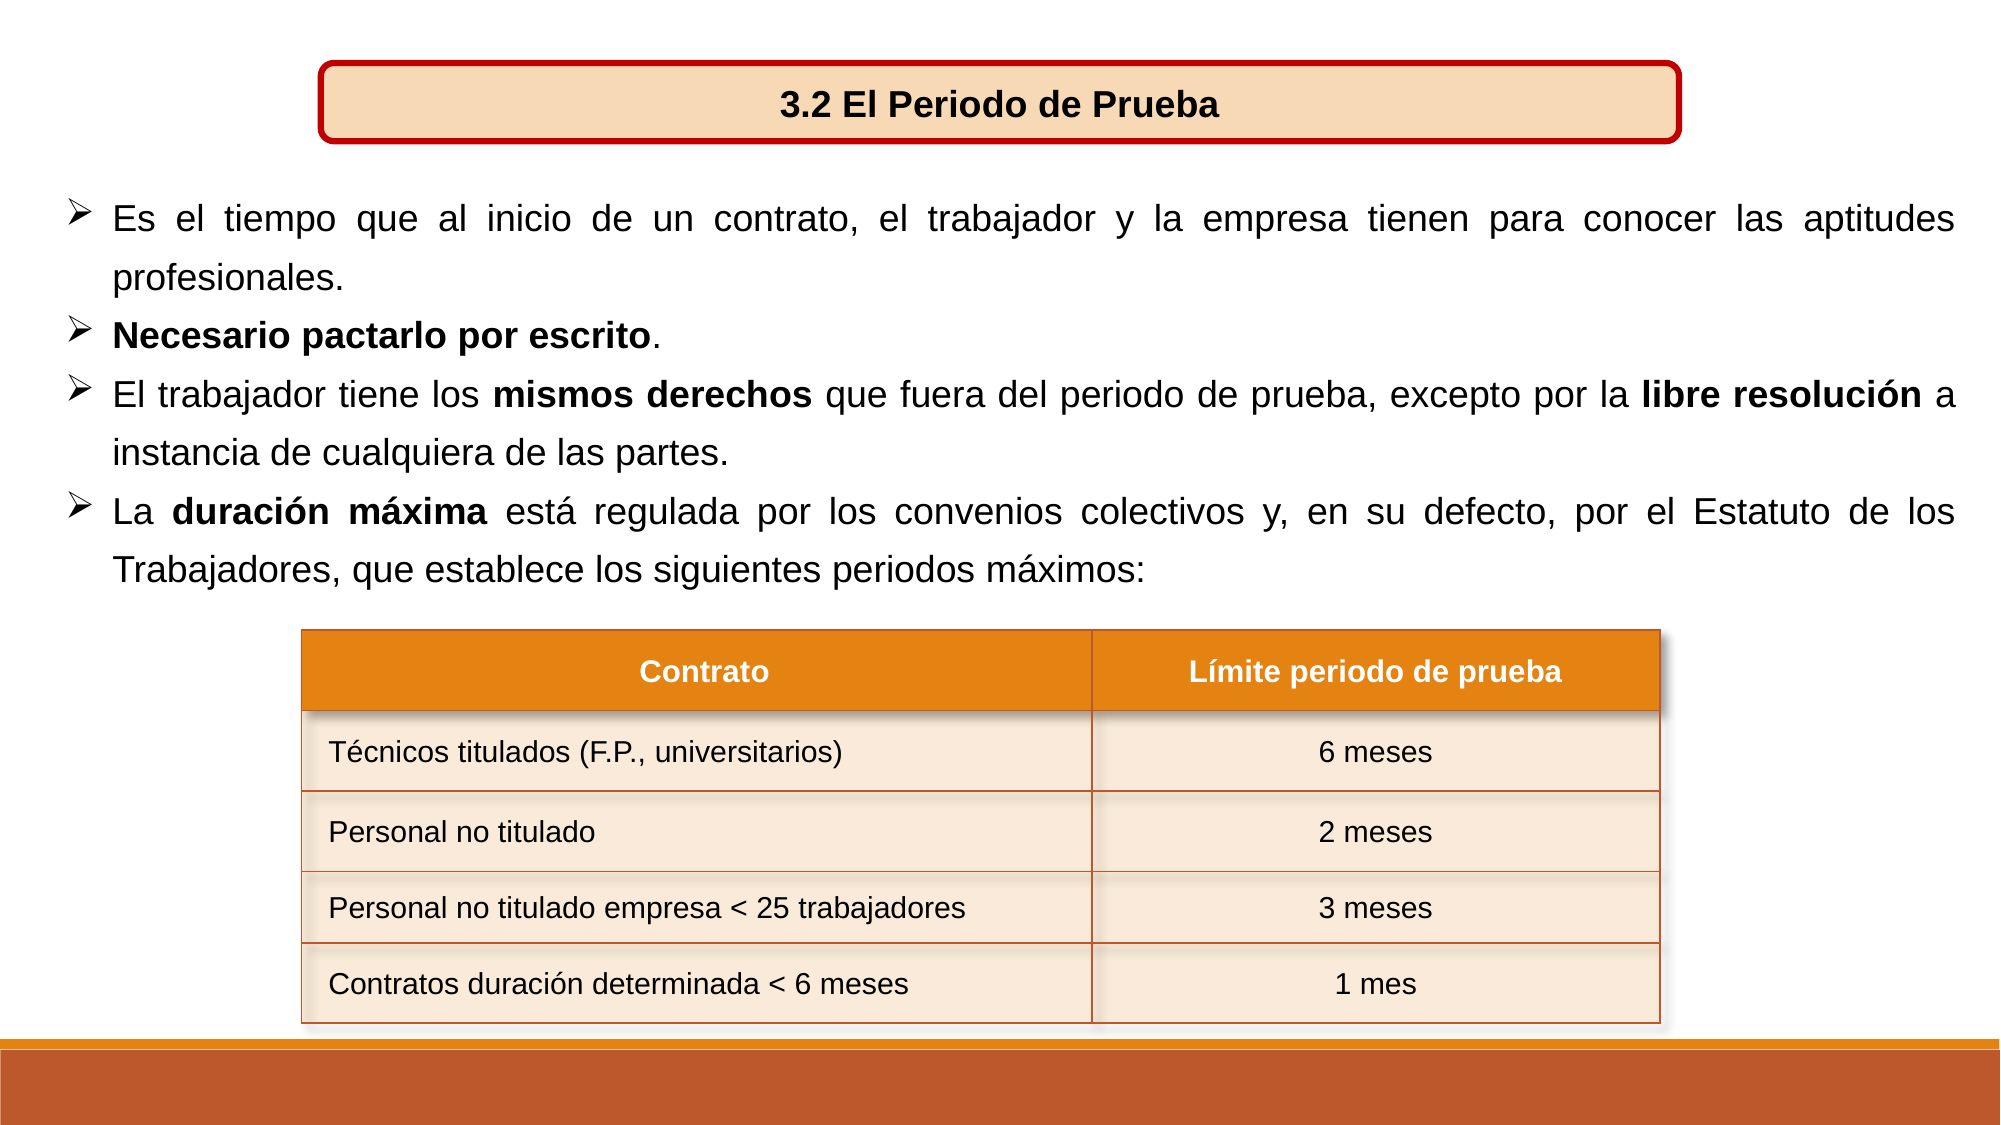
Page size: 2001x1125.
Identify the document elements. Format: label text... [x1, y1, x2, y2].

text_box Es el tiempo que al inicio de un contrato, el trabajador y la empresa tienen para conocer las aptitudes profesionales. Necesario pactarlo por escrito. El trabajador tiene los mismos derechos que fuera del periodo de prueba, excepto por la libre resolución a instancia de cualquiera de las partes. La duración máxima está regulada por los convenios colectivos y, en su defecto, por el Estatuto de los Trabajadores, que establece los siguientes periodos máximos: [50, 173, 1971, 598]
table_cell 6 meses [1093, 711, 1659, 790]
table_cell Técnicos titulados (F.P., universitarios) [302, 711, 1091, 790]
table_cell 1 mes [1093, 944, 1659, 1022]
text_box 3.2 El Periodo de Prueba [319, 61, 1681, 143]
table_cell 2 meses [1093, 792, 1659, 871]
table_header Contrato [302, 631, 1091, 710]
table_cell Contratos duración determinada < 6 meses [302, 944, 1091, 1022]
table_cell Personal no titulado [302, 792, 1091, 871]
table_cell 3 meses [1093, 872, 1659, 942]
table_header Límite periodo de prueba [1093, 631, 1659, 710]
table_cell Personal no titulado empresa < 25 trabajadores [302, 872, 1091, 942]
